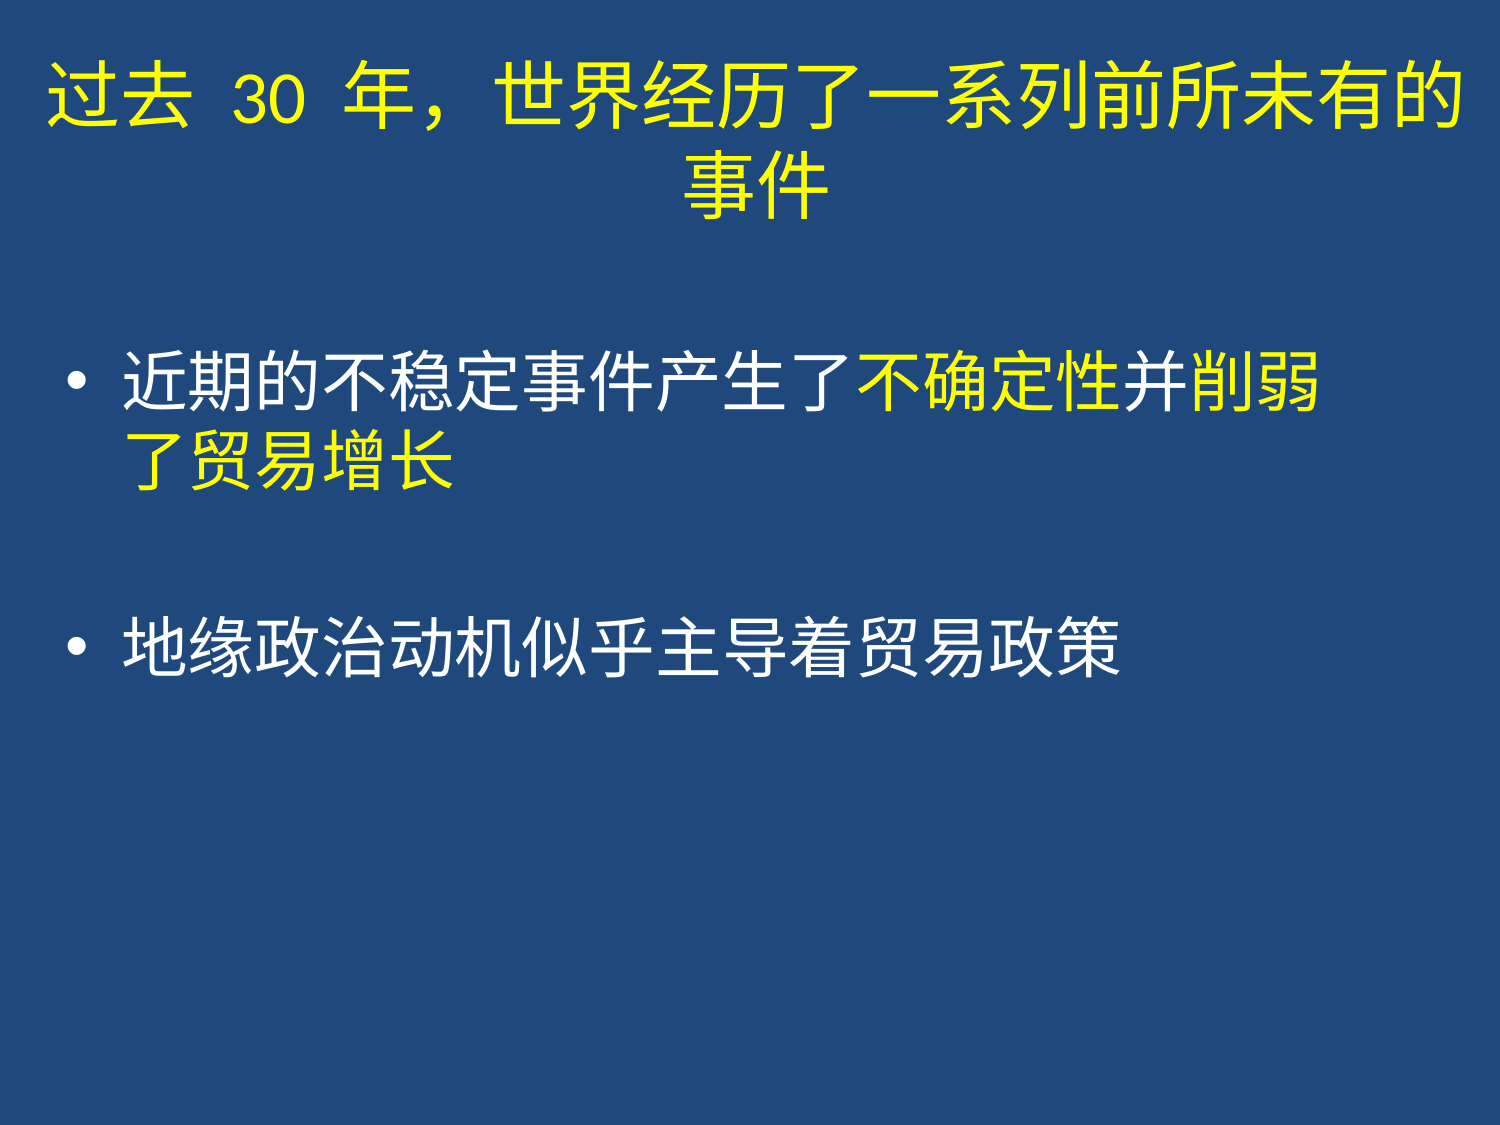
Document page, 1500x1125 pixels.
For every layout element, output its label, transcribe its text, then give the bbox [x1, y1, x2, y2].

list 近期的不稳定事件产生了不确定性并削弱了贸易增长 地缘政治动机似乎主导着贸易政策 [50, 238, 1400, 969]
title 过去 30 年，世界经历了一系列前所未有的事件 [24, 45, 1488, 233]
